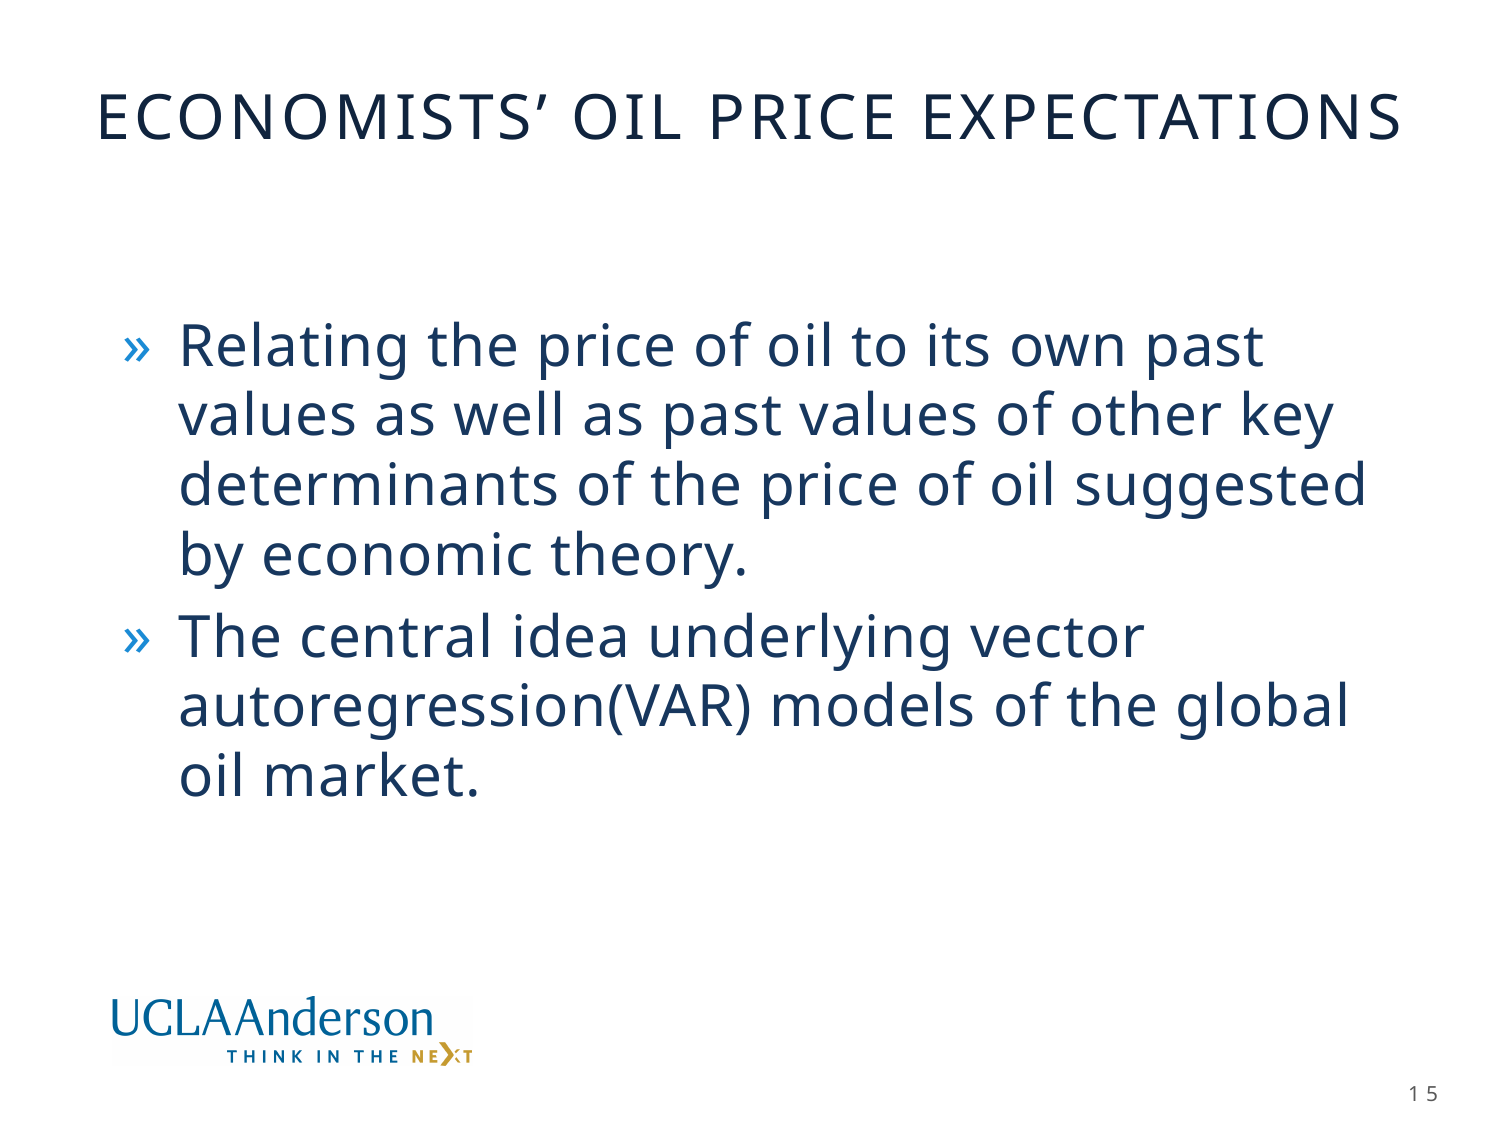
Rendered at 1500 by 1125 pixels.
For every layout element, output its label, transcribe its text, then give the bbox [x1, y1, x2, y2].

title Economists’ Oil Price Expectations [75, 20, 1425, 209]
slide_number 15 [1102, 1064, 1453, 1125]
list Relating the price of oil to its own past values as well as past values of other key determinants of the price of oil suggested by economic theory. The central idea underlying vector autoregression(VAR) models of the global oil market. [107, 300, 1393, 1043]
picture [112, 1043, 473, 1066]
